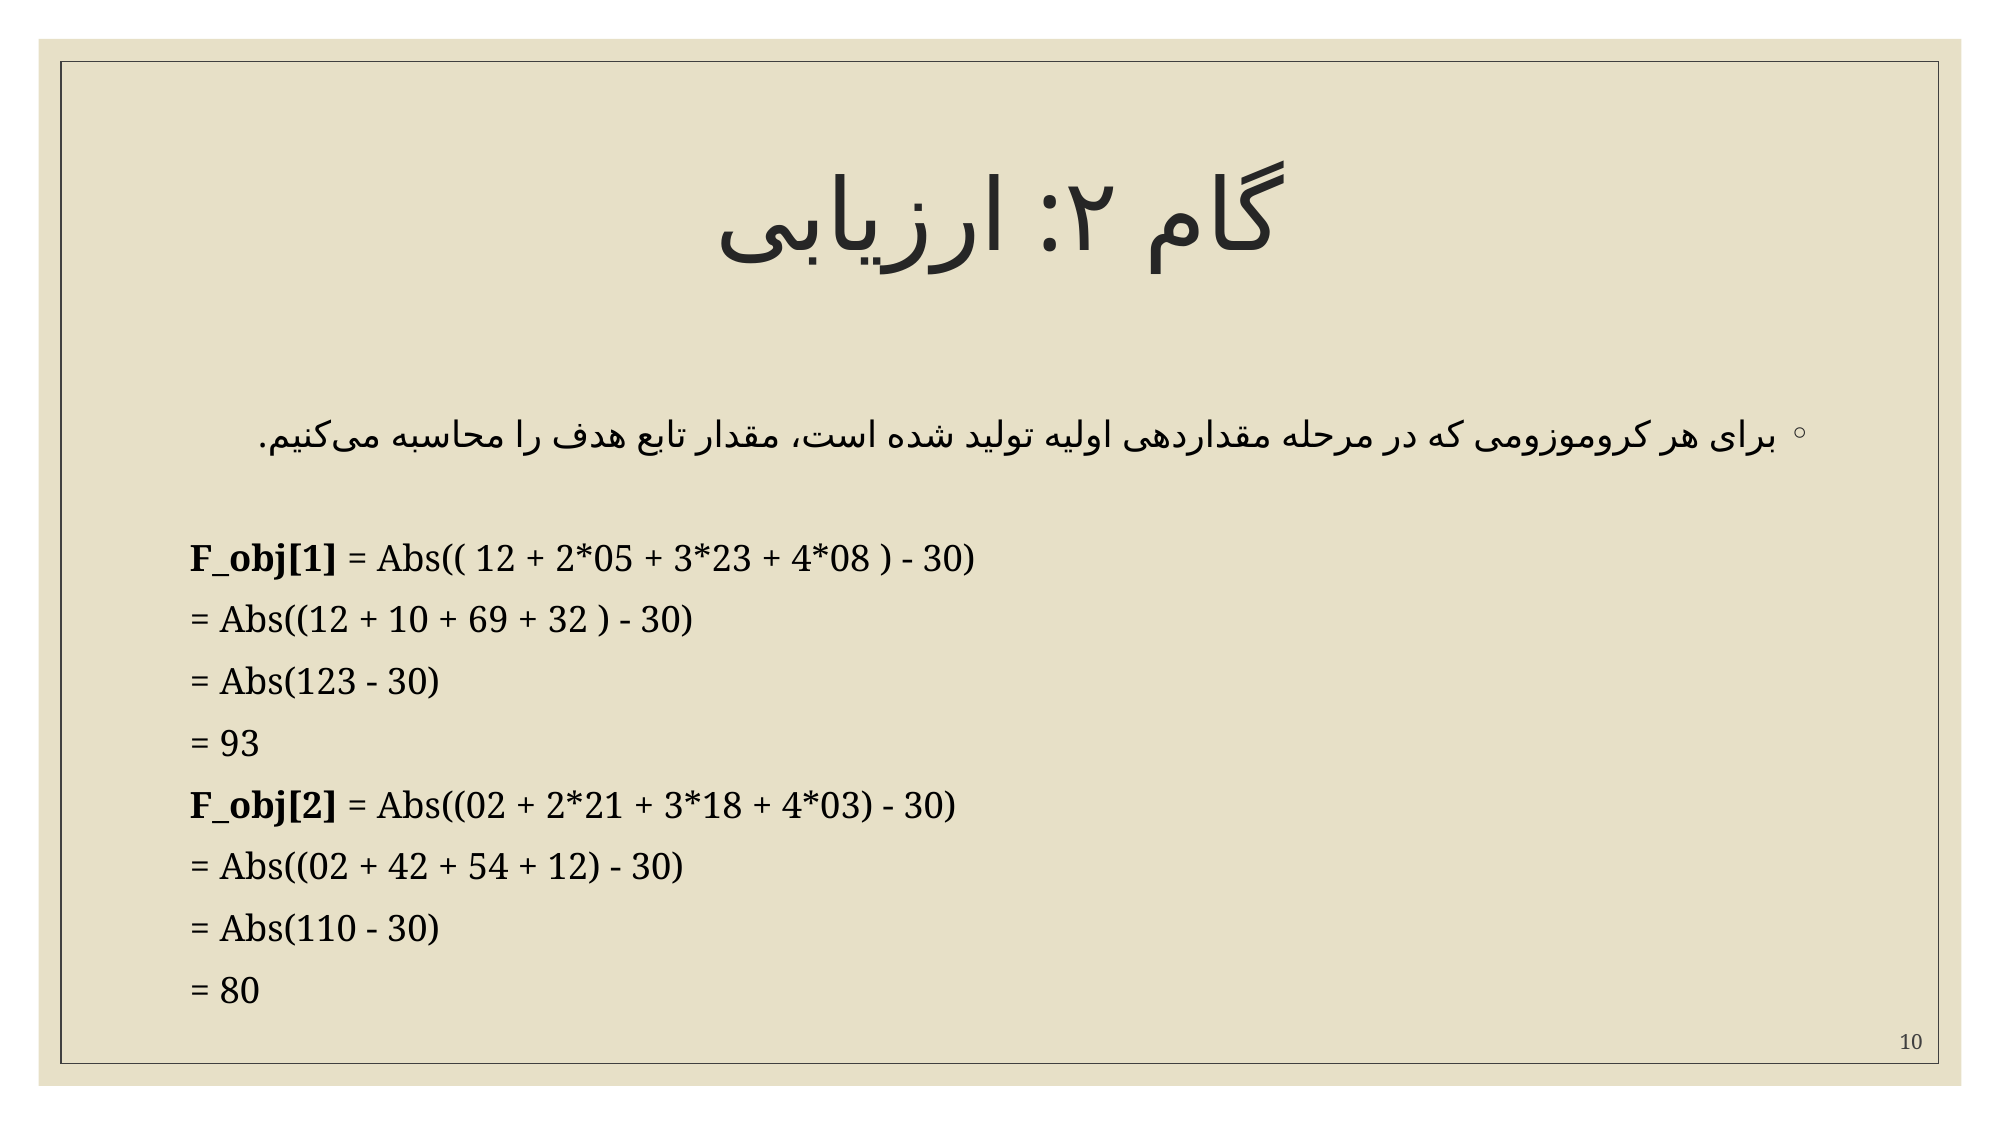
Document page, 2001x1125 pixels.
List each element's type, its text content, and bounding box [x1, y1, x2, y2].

slide_number 10 [1697, 1019, 1938, 1062]
list برای هر کروموزومی که در مرحله مقداردهی اولیه تولید شده است، مقدار تابع هدف را محاسبه می‌کنیم. F_obj[1] = Abs(( 12 + 2*05 + 3*23 + 4*08 ) - 30) = Abs((12 + 10 + 69 + 32 ) - 30) = Abs(123 - 30) = 93 F_obj[2] = Abs((02 + 2*21 + 3*18 + 4*03) - 30) = Abs((02 + 42 + 54 + 12) - 30) = Abs(110 - 30) = 80 [174, 403, 1825, 1020]
title گام ۲: ارزیابی [174, 105, 1825, 331]
